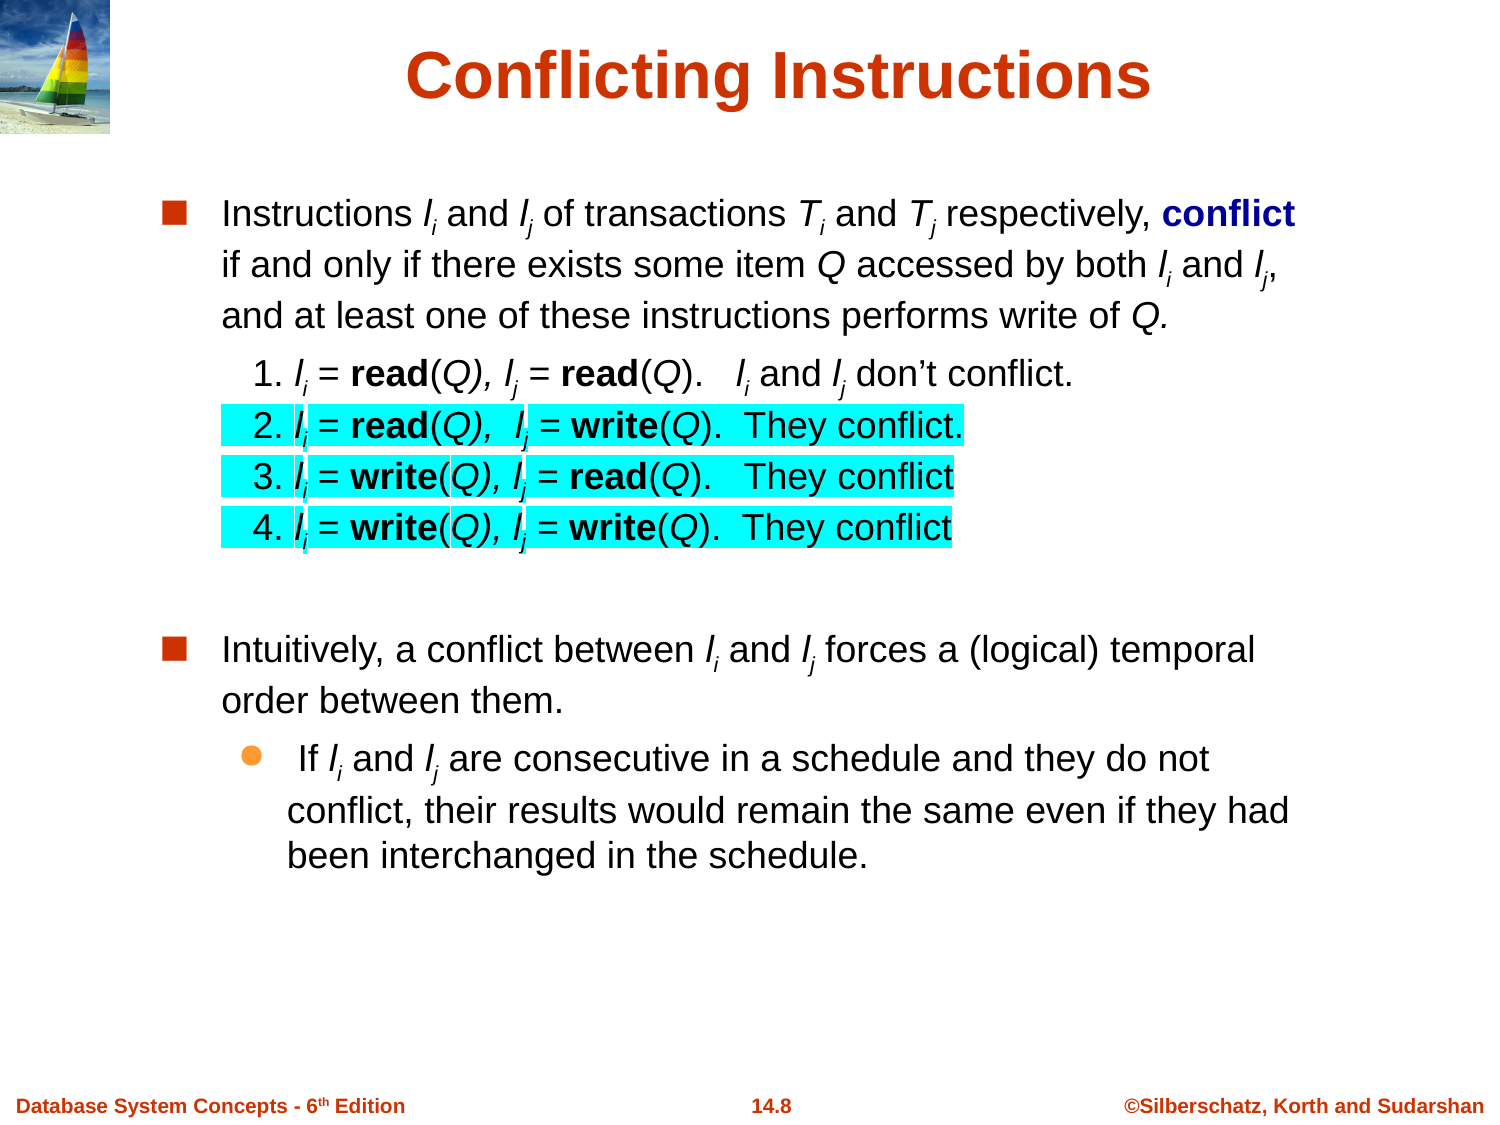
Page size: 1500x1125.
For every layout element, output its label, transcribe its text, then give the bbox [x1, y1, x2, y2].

picture [0, 0, 110, 134]
list Instructions li and lj of transactions Ti and Tj respectively, conflict if and only if there exists some item Q accessed by both li and lj, and at least one of these instructions performs write of Q. 1. li = read(Q), lj = read(Q). li and lj don’t conflict. 2. li = read(Q), lj = write(Q). They conflict. 3. li = write(Q), lj = read(Q). They conflict 4. li = write(Q), lj = write(Q). They conflict Intuitively, a conflict between li and lj forces a (logical) temporal order between them. If li and lj are consecutive in a schedule and they do not conflict, their results would remain the same even if they had been interchanged in the schedule. [150, 181, 1323, 1017]
title Conflicting Instructions [125, 18, 1452, 120]
